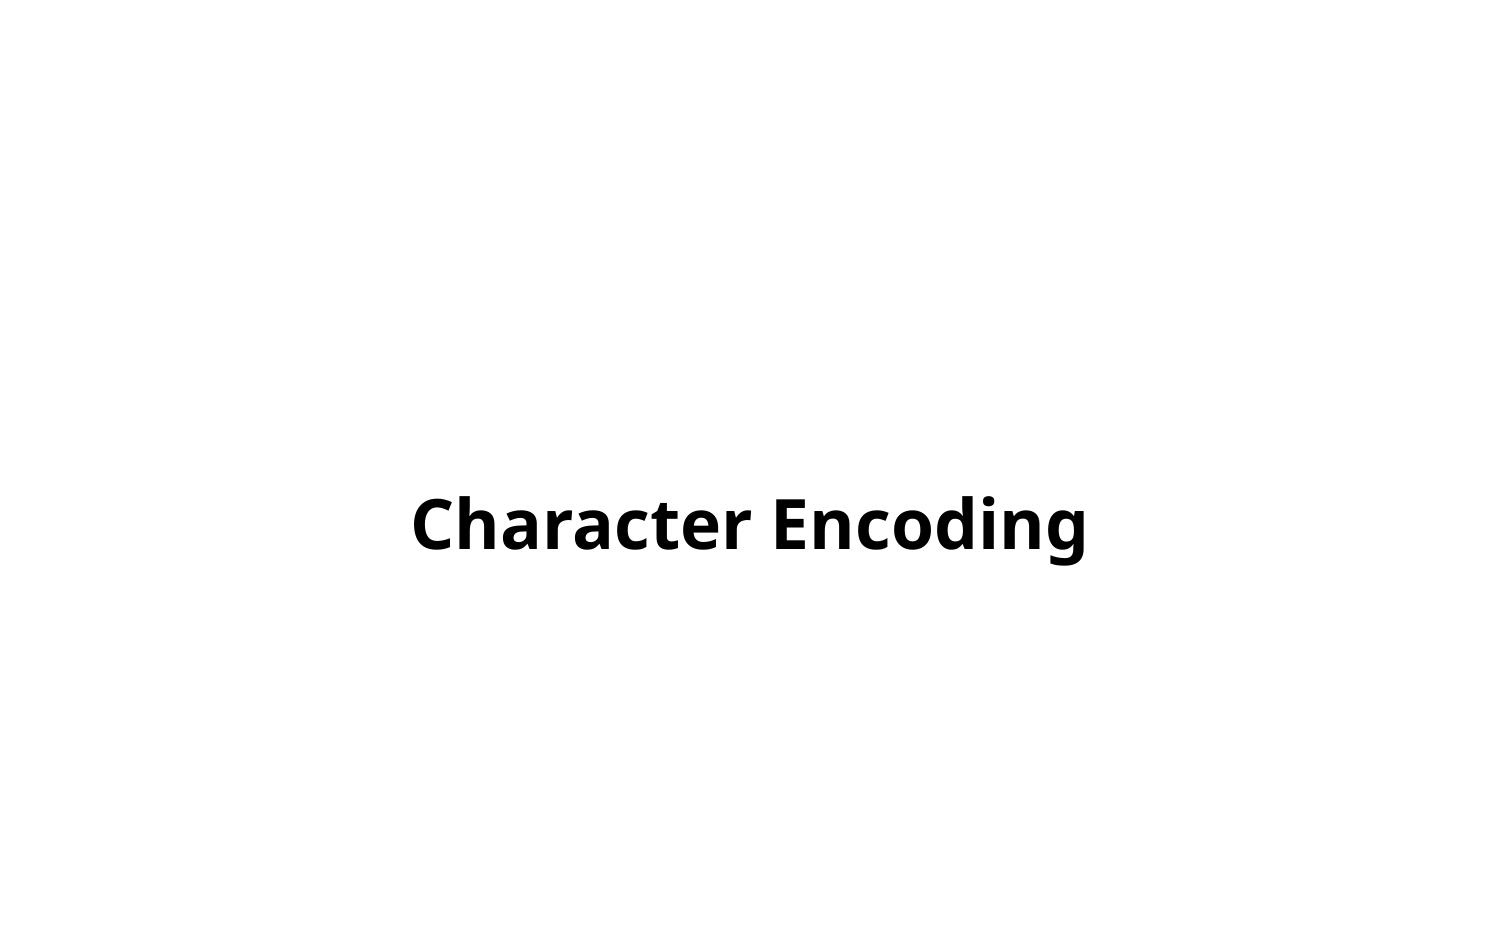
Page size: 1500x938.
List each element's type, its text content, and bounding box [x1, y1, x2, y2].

list Character Encoding [103, 249, 1397, 845]
